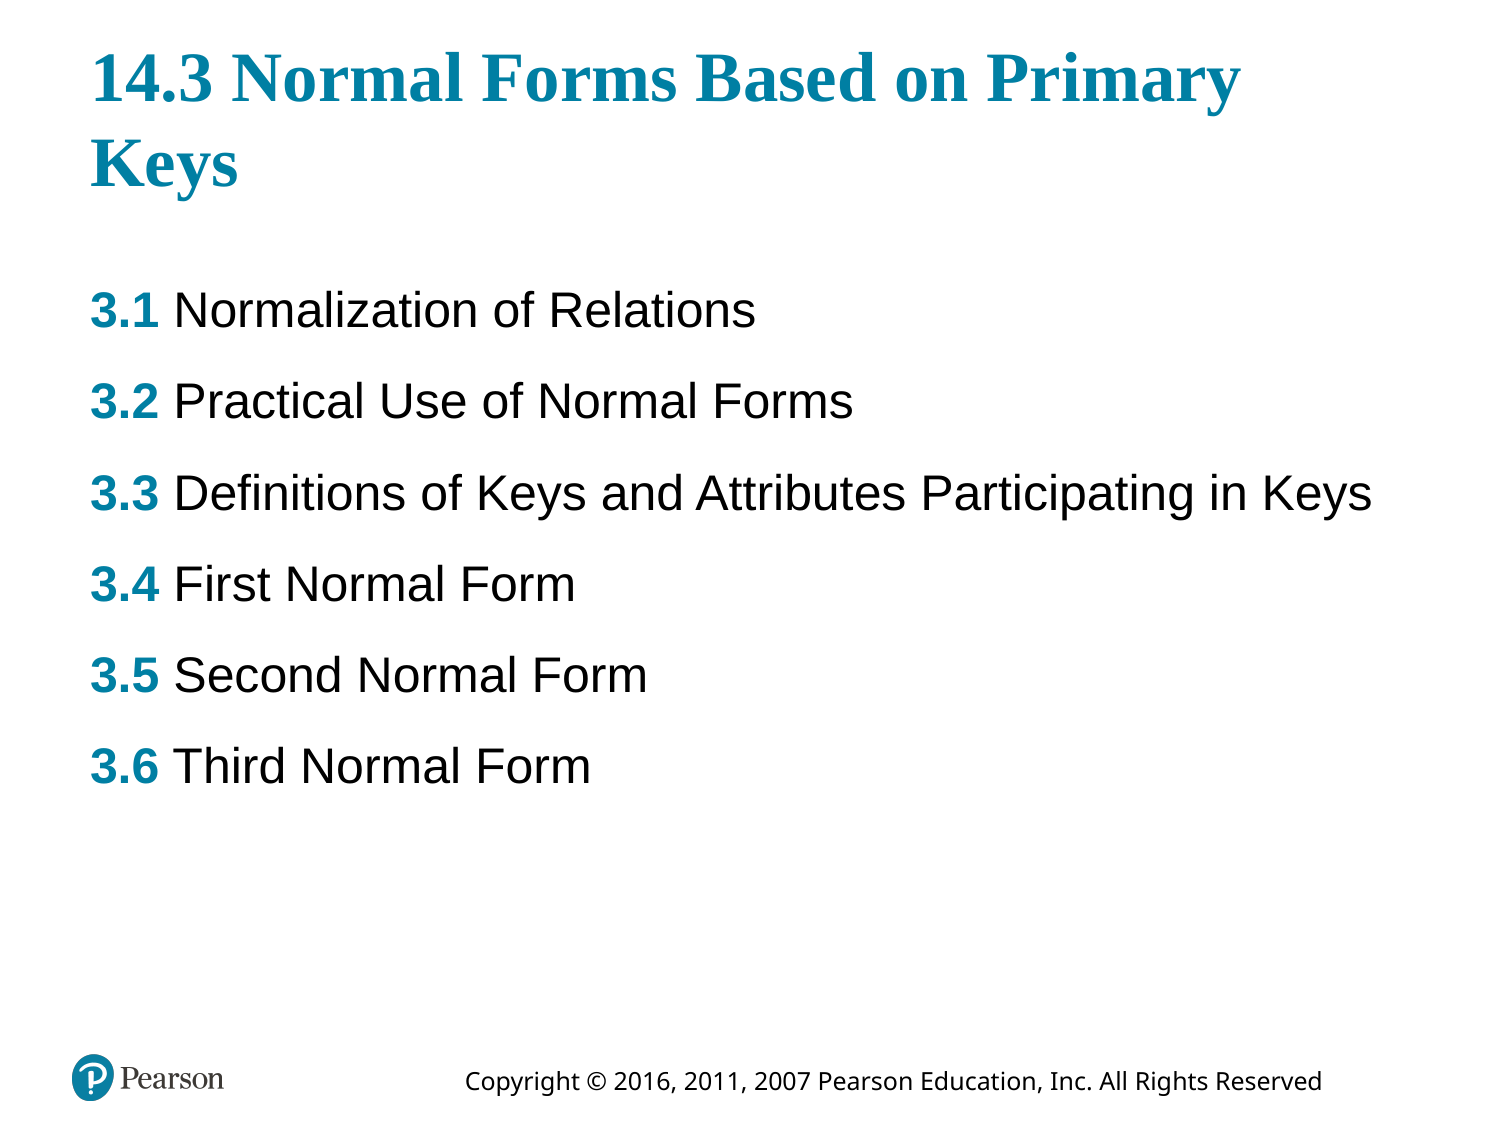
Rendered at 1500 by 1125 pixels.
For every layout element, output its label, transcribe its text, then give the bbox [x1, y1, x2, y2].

picture [72, 1054, 88, 1070]
picture [80, 1063, 106, 1088]
picture [72, 1087, 83, 1101]
list 3.1 Normalization of Relations 3.2 Practical Use of Normal Forms 3.3 Definitions of Keys and Attributes Participating in Keys 3.4 First Normal Form 3.5 Second Normal Form 3.6 Third Normal Form [75, 262, 1425, 1005]
picture [98, 1054, 224, 1101]
title 14.3 Normal Forms Based on Primary Keys [75, 35, 1425, 216]
